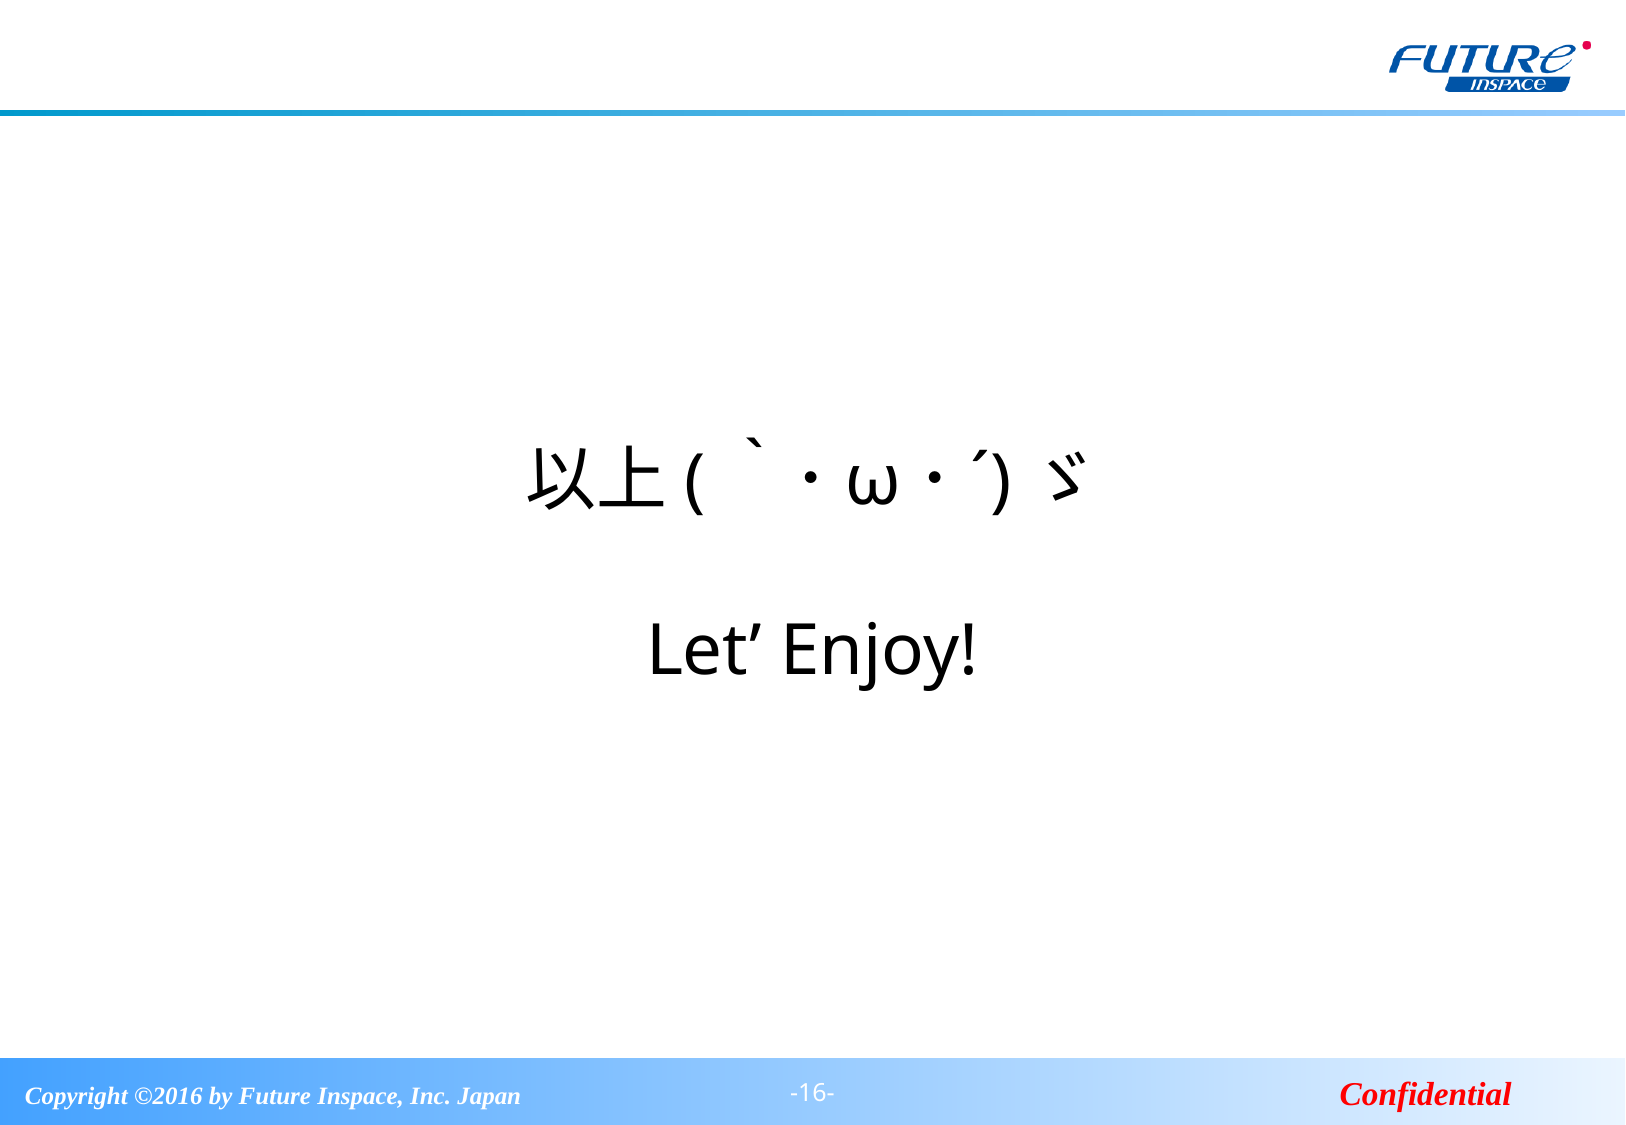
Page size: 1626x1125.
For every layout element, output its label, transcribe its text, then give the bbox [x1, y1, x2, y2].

text_box 以上(｀･ω･´)ゞ Let’ Enjoy! [511, 425, 1114, 697]
slide_number -16- [729, 1074, 896, 1113]
picture [1379, 38, 1604, 97]
